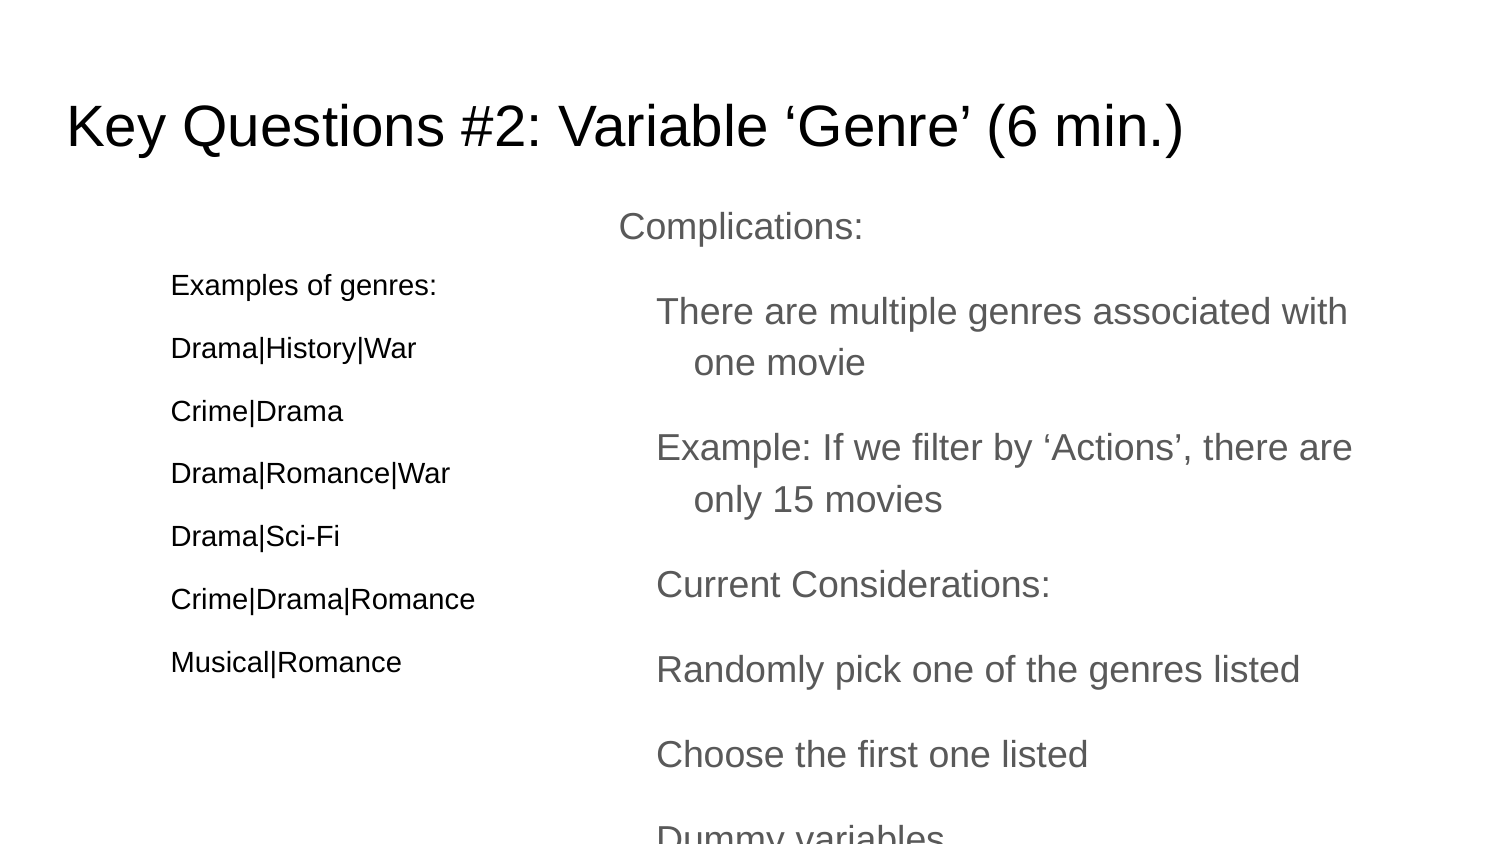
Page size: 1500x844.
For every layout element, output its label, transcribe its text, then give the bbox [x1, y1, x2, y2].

table_cell Crime|Drama [156, 380, 571, 442]
table_cell Drama|Romance|War [156, 442, 571, 505]
table_cell Musical|Romance [156, 631, 571, 693]
table_cell Drama|History|War [156, 317, 571, 380]
list Complications: There are multiple genres associated with one movie Example: If we filter by ‘Actions’, there are only 15 movies Current Considerations: Randomly pick one of the genres listed Choose the first one listed Dummy variables [603, 179, 1418, 774]
table_cell Drama|Sci-Fi [156, 505, 571, 568]
table_cell Crime|Drama|Romance [156, 568, 571, 631]
title Key Questions #2: Variable ‘Genre’ (6 min.) [51, 72, 1449, 167]
table_header Examples of genres: [156, 254, 571, 317]
